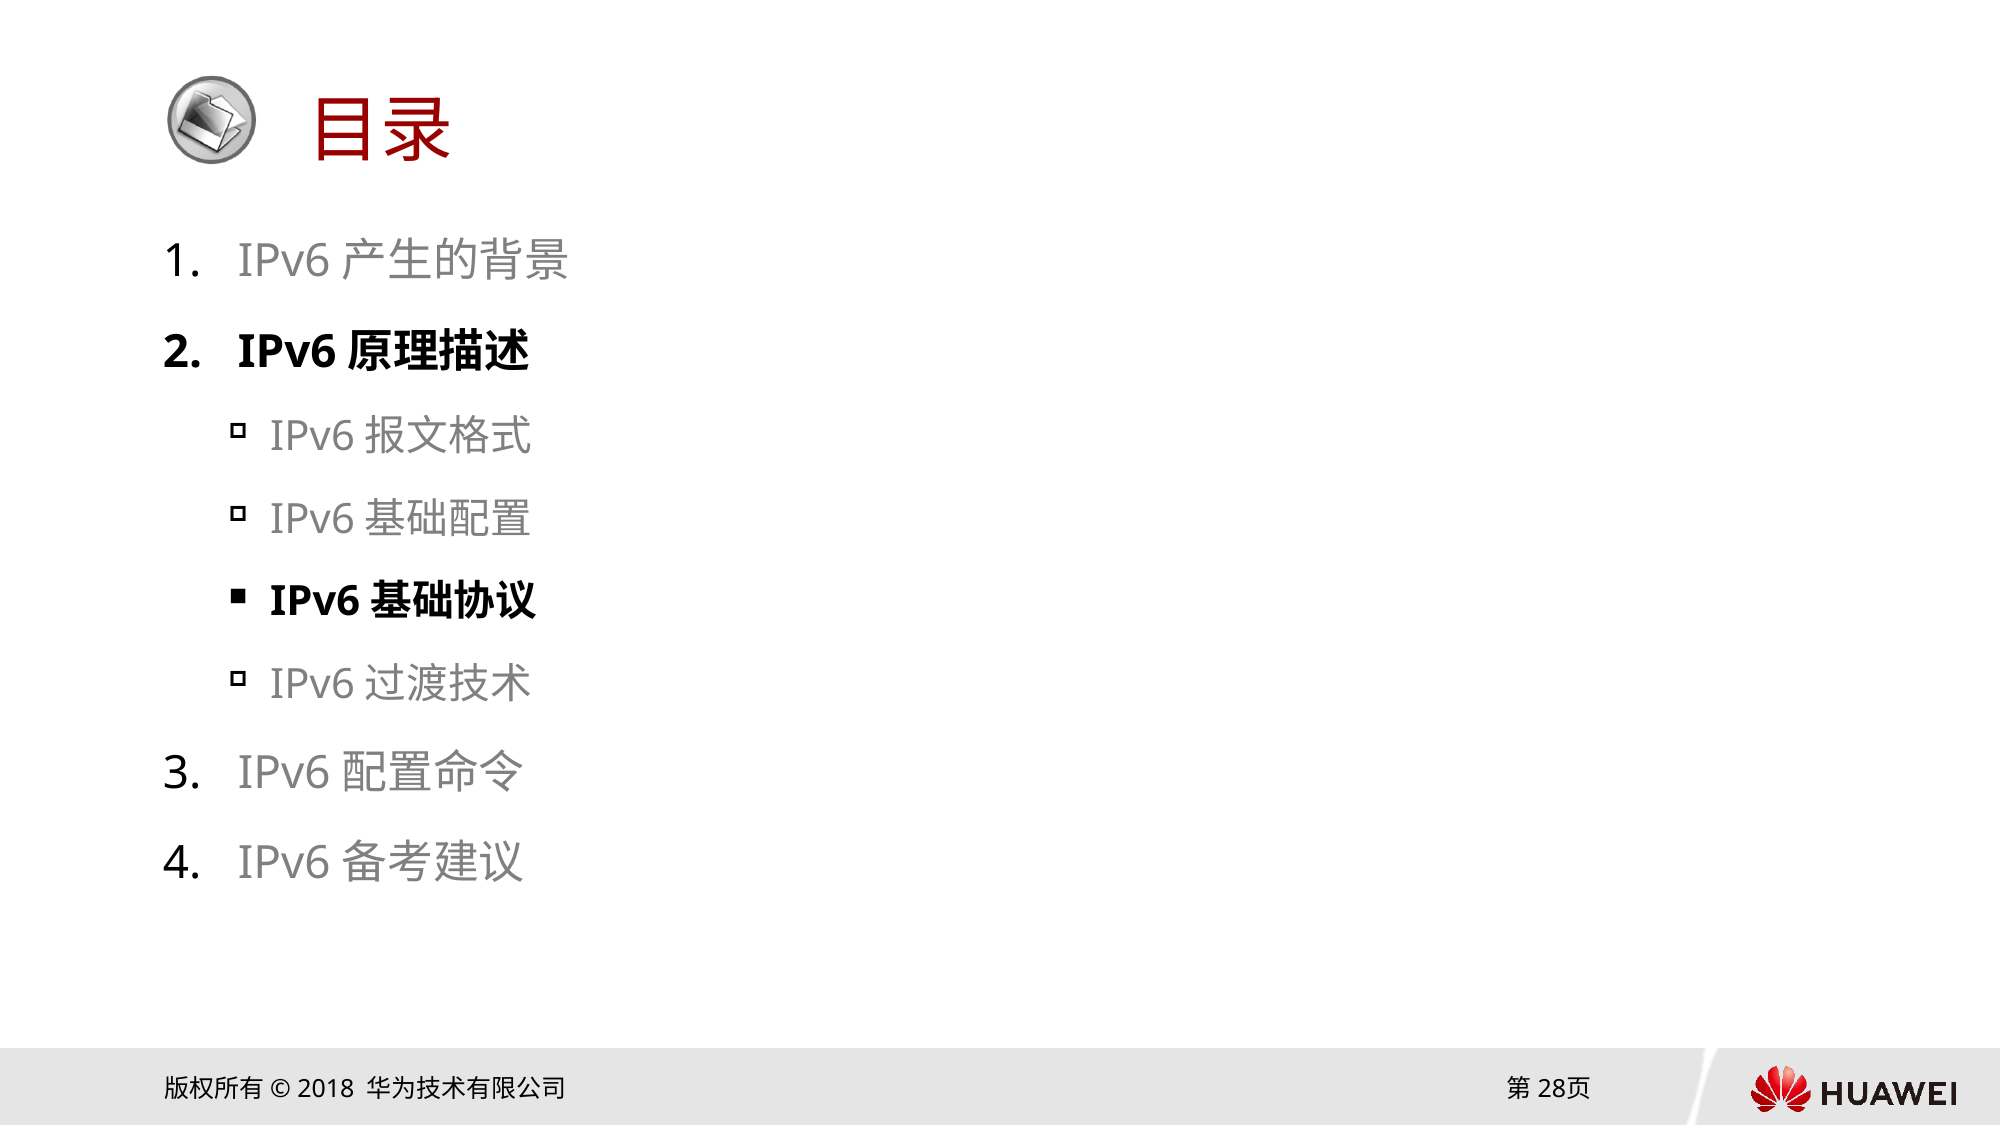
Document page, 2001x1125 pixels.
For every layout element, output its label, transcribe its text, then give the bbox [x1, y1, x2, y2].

list IPv6产生的背景 IPv6原理描述 IPv6报文格式 IPv6基础配置 IPv6基础协议 IPv6过渡技术 IPv6配置命令 IPv6备考建议 [149, 202, 1882, 971]
picture [160, 68, 263, 171]
picture [0, 1048, 2000, 1125]
